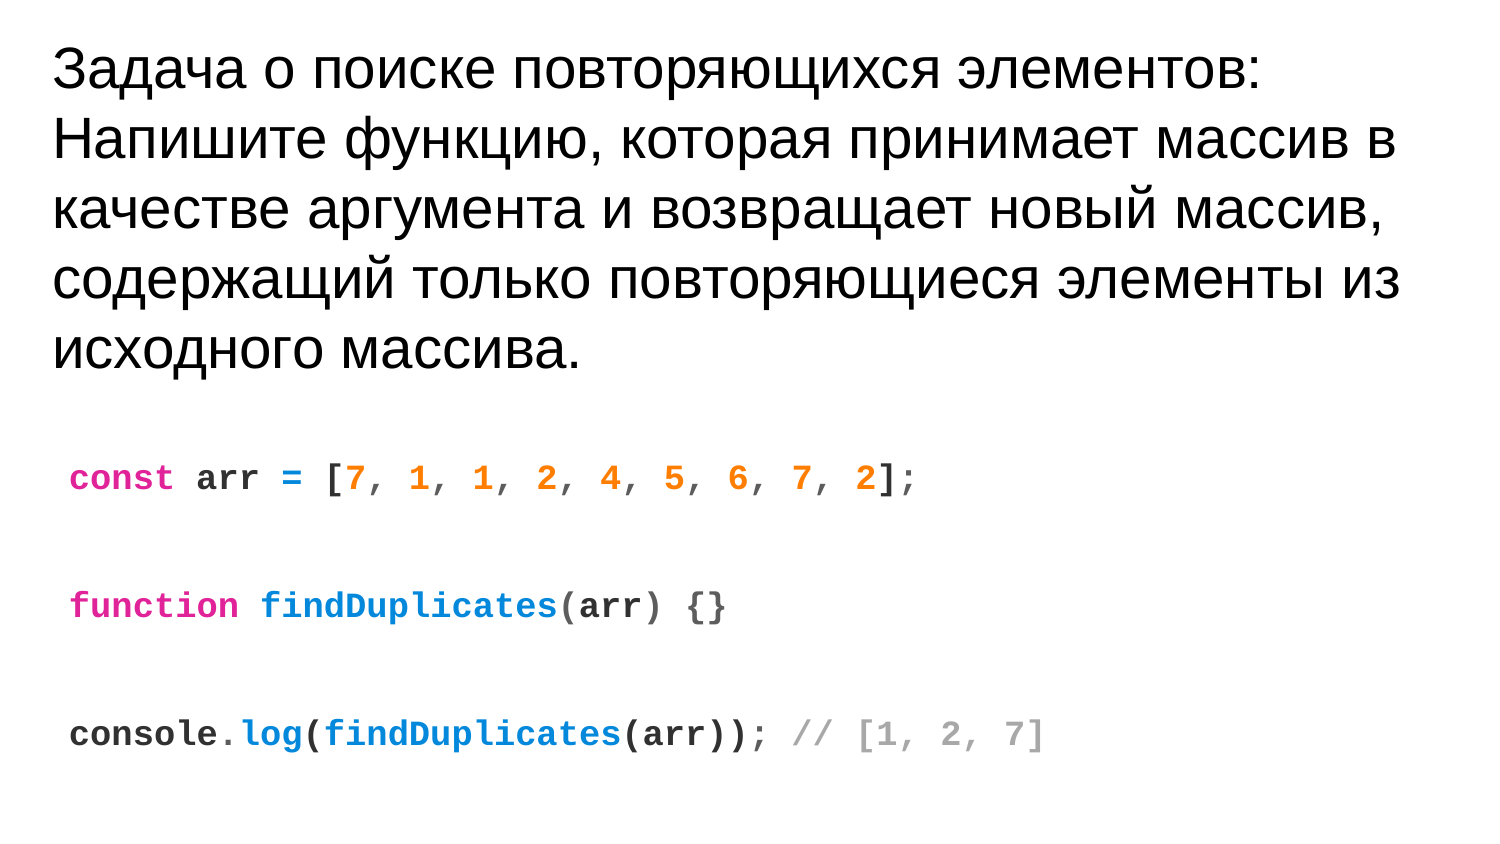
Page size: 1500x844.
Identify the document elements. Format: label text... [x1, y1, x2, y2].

title Задача о поиске повторяющихся элементов: Напишите функцию, которая принимает массив в качестве аргумента и возвращает новый массив, содержащий только повторяющиеся элементы из исходного массива. [37, 15, 1435, 452]
text_box const arr = [7, 1, 1, 2, 4, 5, 6, 7, 2]; function findDuplicates(arr) {} console.log(findDuplicates(arr)); // [1, 2, 7] [53, 418, 1404, 844]
